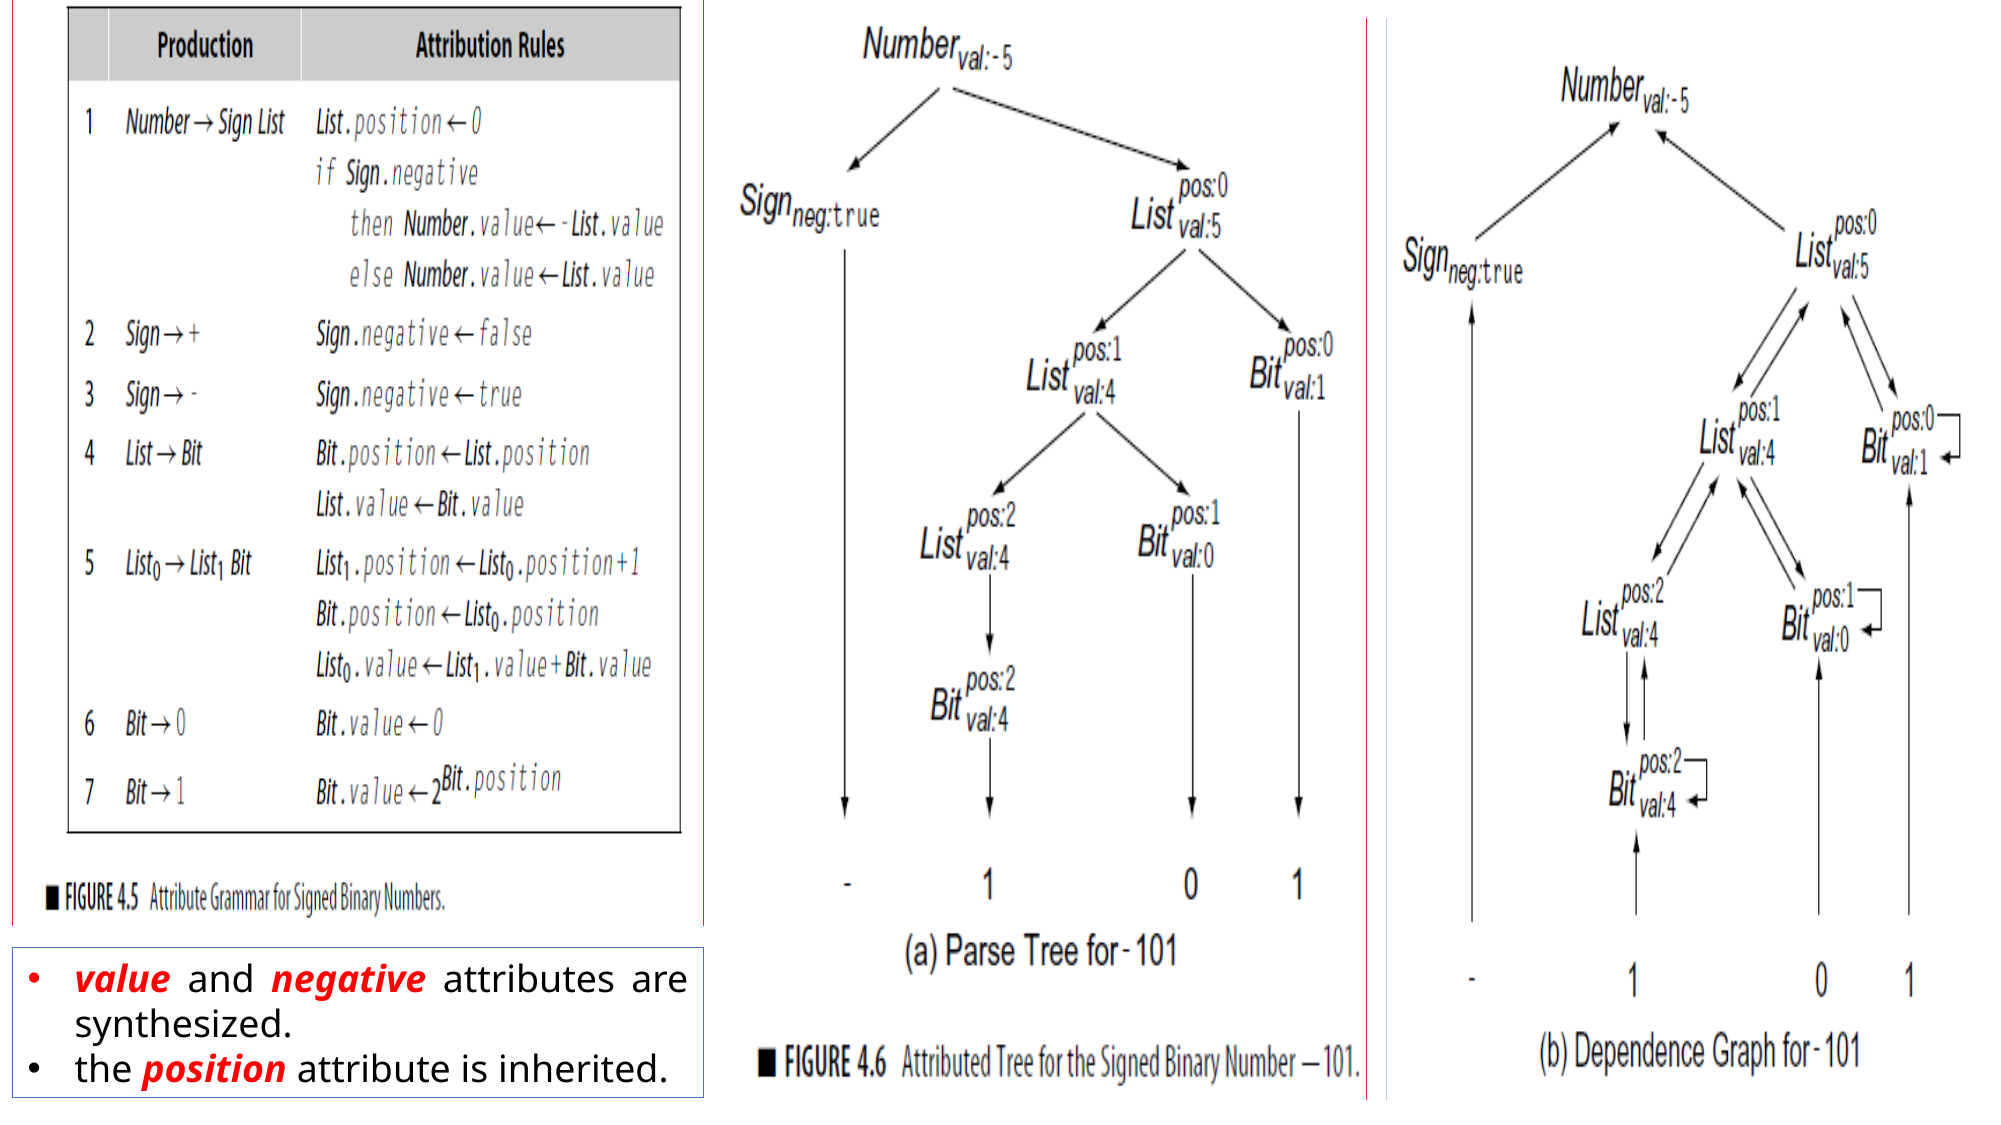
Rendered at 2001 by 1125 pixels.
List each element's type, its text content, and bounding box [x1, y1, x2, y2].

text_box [12, 0, 704, 926]
text_box value and negative attributes are synthesized. the position attribute is inherited. [12, 947, 704, 1098]
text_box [723, 18, 1367, 1100]
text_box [1386, 18, 1987, 1100]
